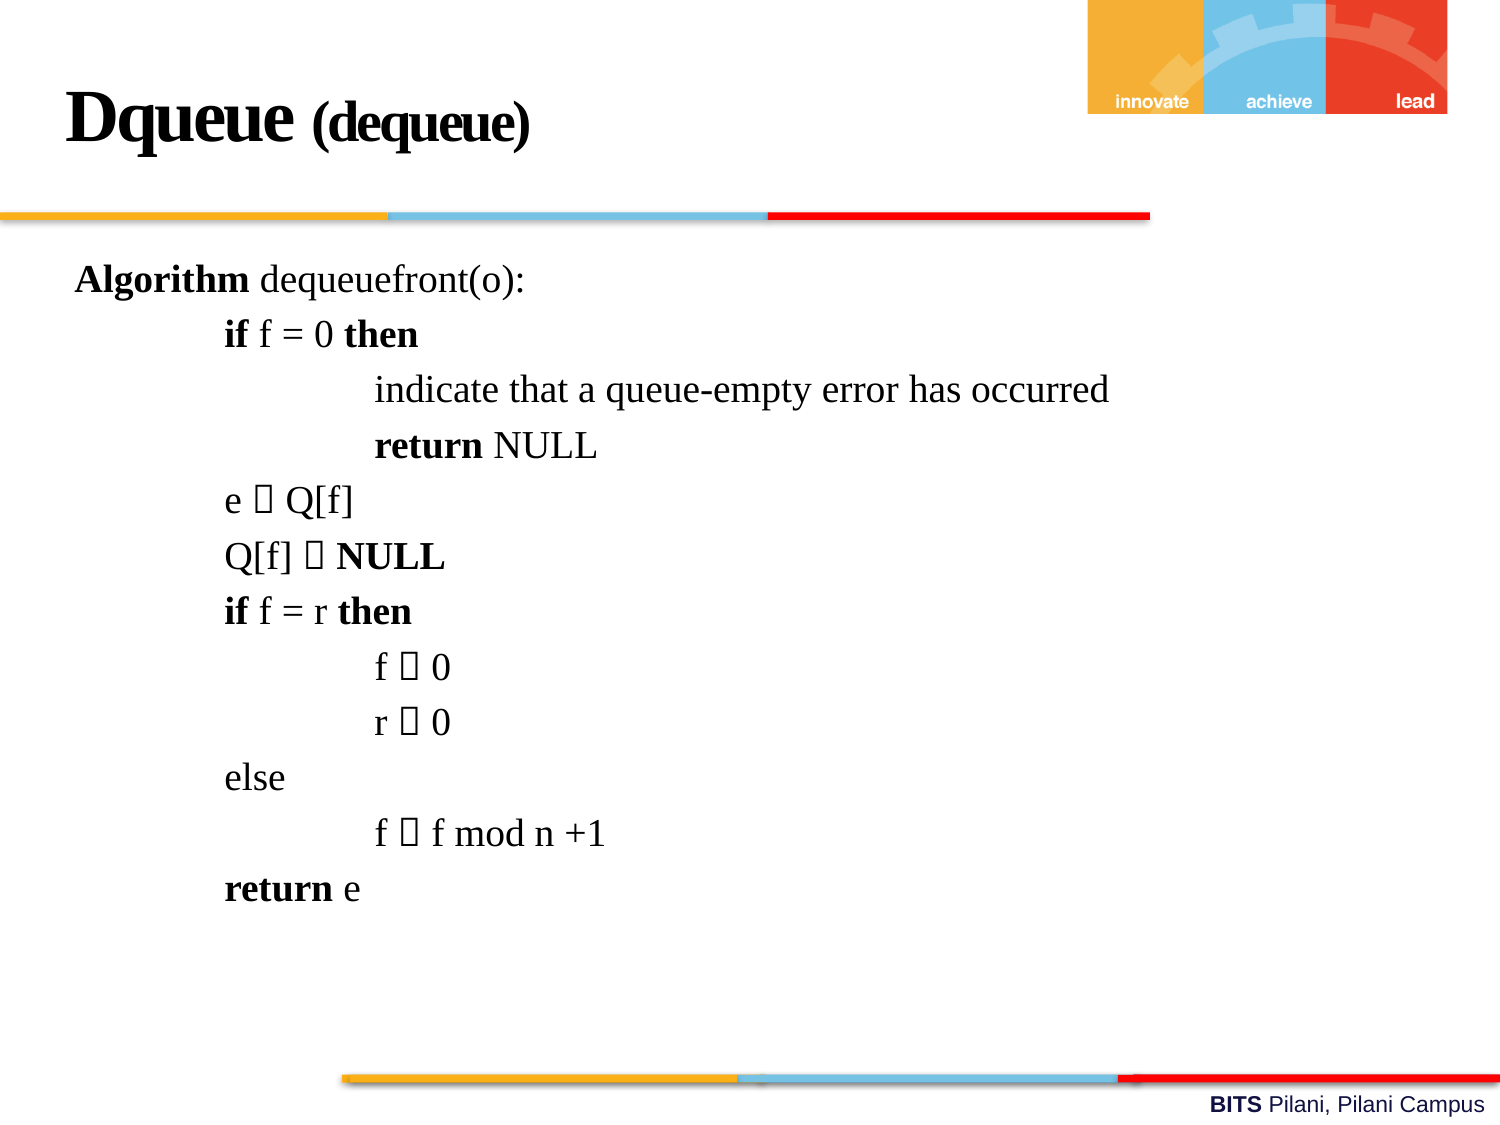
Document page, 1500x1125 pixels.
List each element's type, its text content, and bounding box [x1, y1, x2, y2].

list Dqueue (dequeue) [50, 24, 1088, 213]
picture [1087, 0, 1448, 114]
list Algorithm dequeuefront(o): if f = 0 then indicate that a queue-empty error has occurred return NULL e  Q[f] Q[f]  NULL if f = r then f  0 r  0 else f  f mod n +1 return e [50, 245, 1400, 988]
